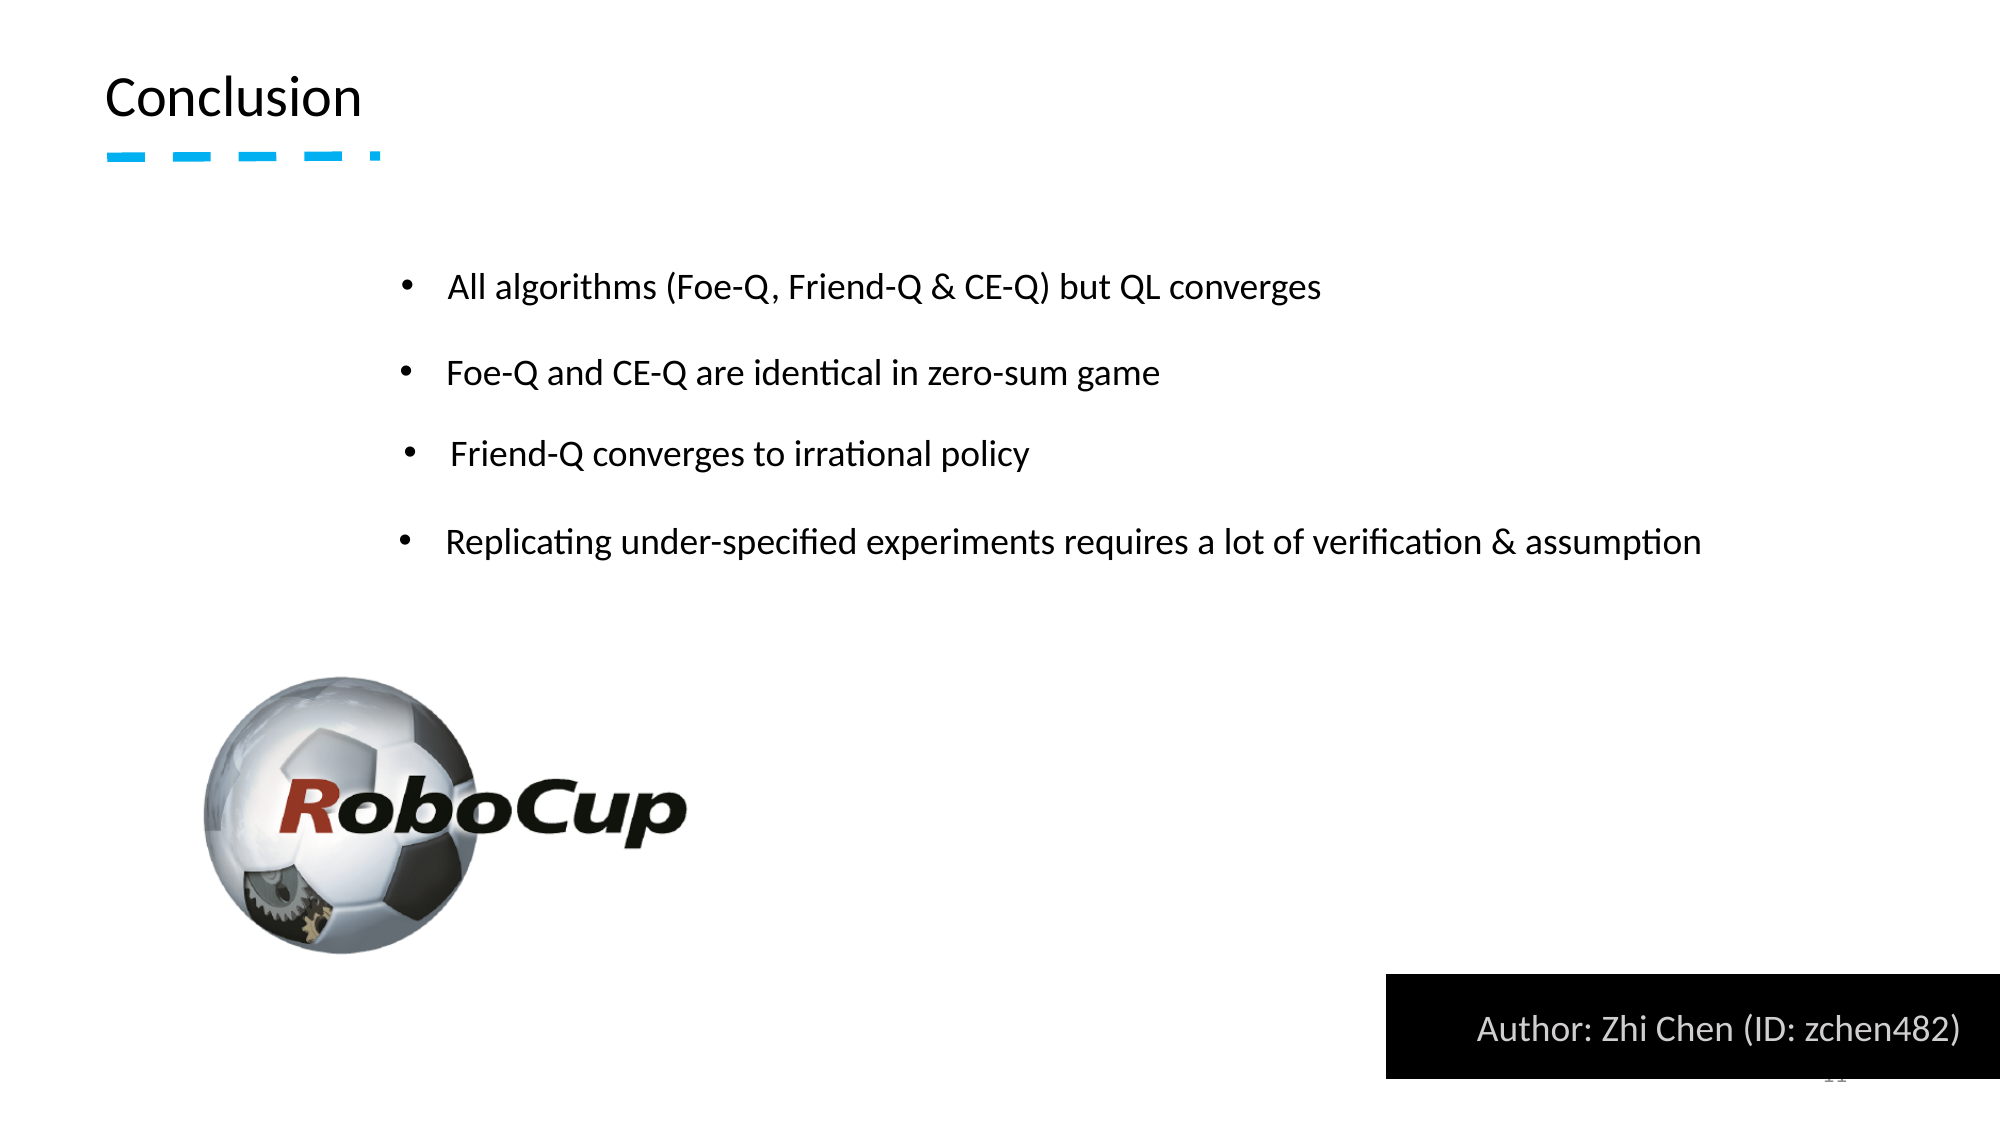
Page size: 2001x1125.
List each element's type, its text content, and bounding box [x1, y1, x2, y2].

picture [174, 667, 696, 976]
text_box [1386, 974, 2000, 1079]
text_box Foe-Q and CE-Q are identical in zero-sum game [384, 340, 1177, 401]
text_box Author: Zhi Chen (ID: zchen482) [1462, 996, 1977, 1057]
slide_number 11 [1412, 1042, 1863, 1103]
text_box All algorithms (Foe-Q, Friend-Q & CE-Q) but QL converges [385, 254, 1338, 315]
text_box Friend-Q converges to irrational policy [388, 421, 1046, 482]
text_box Conclusion [90, 50, 379, 136]
text_box Replicating under-specified experiments requires a lot of verification & assumption [384, 509, 1719, 570]
